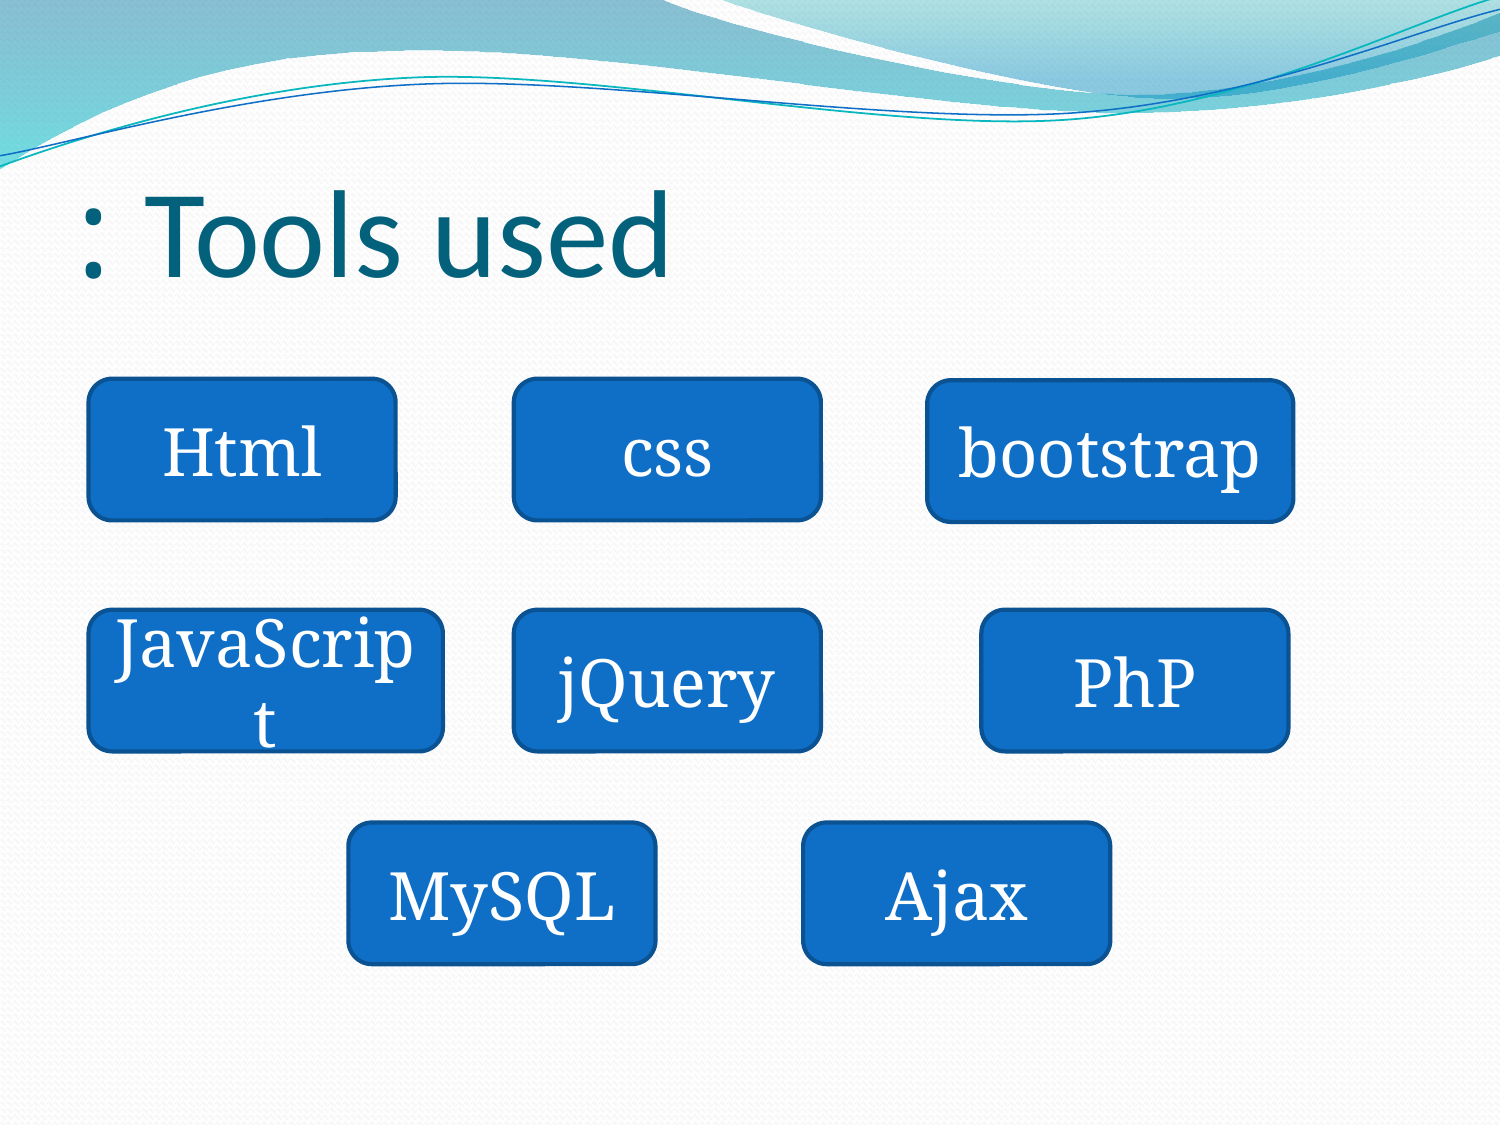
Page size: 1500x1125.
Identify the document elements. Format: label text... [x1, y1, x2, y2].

text_box css [511, 376, 824, 523]
text_box PhP [979, 607, 1291, 754]
text_box bootstrap [925, 378, 1296, 525]
text_box jQuery [511, 607, 824, 754]
text_box JavaScript [86, 607, 446, 754]
text_box MySQL [346, 820, 658, 967]
title Tools used : [75, 115, 1425, 303]
text_box Html [86, 376, 398, 523]
text_box Ajax [801, 820, 1113, 967]
